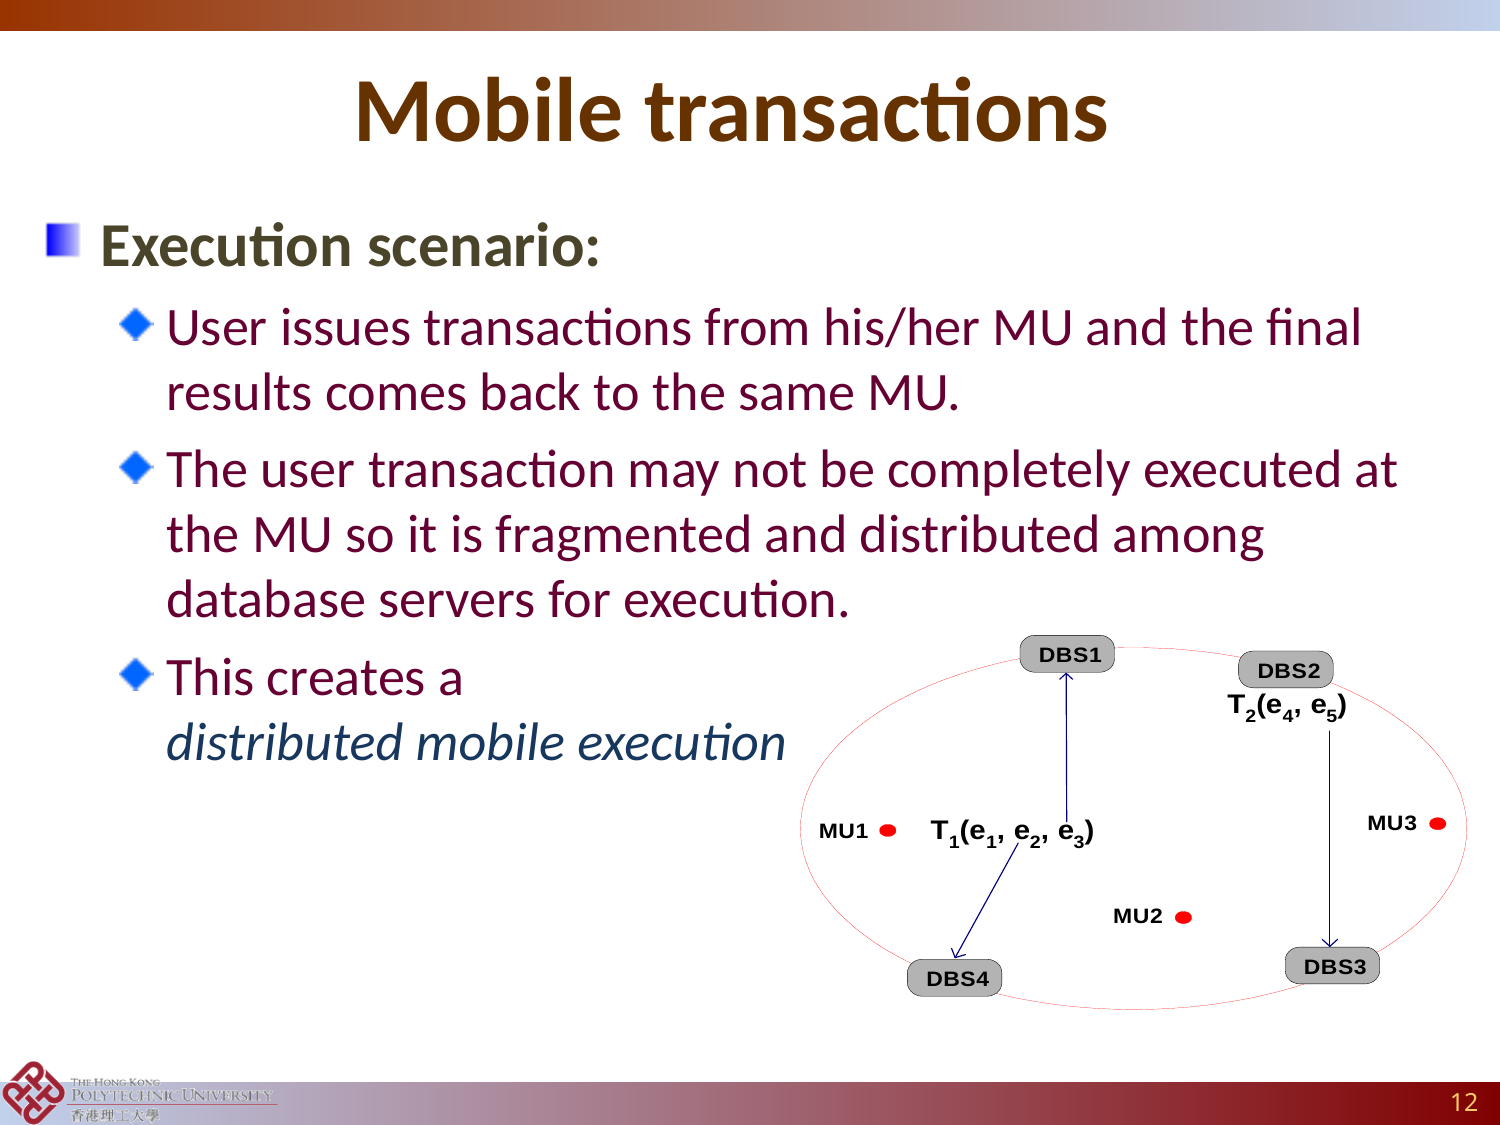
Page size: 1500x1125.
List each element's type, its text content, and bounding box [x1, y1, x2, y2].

title Mobile transactions [0, 42, 1464, 181]
picture [119, 656, 154, 691]
picture [44, 221, 84, 261]
list Execution scenario: User issues transactions from his/her MU and the final results comes back to the same MU. The user transaction may not be completely executed at the MU so it is fragmented and distributed among database servers for execution. This creates a distributed mobile execution [29, 196, 1462, 1071]
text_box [796, 633, 1470, 1012]
picture [0, 1061, 278, 1125]
picture [119, 449, 154, 484]
picture [119, 306, 154, 341]
